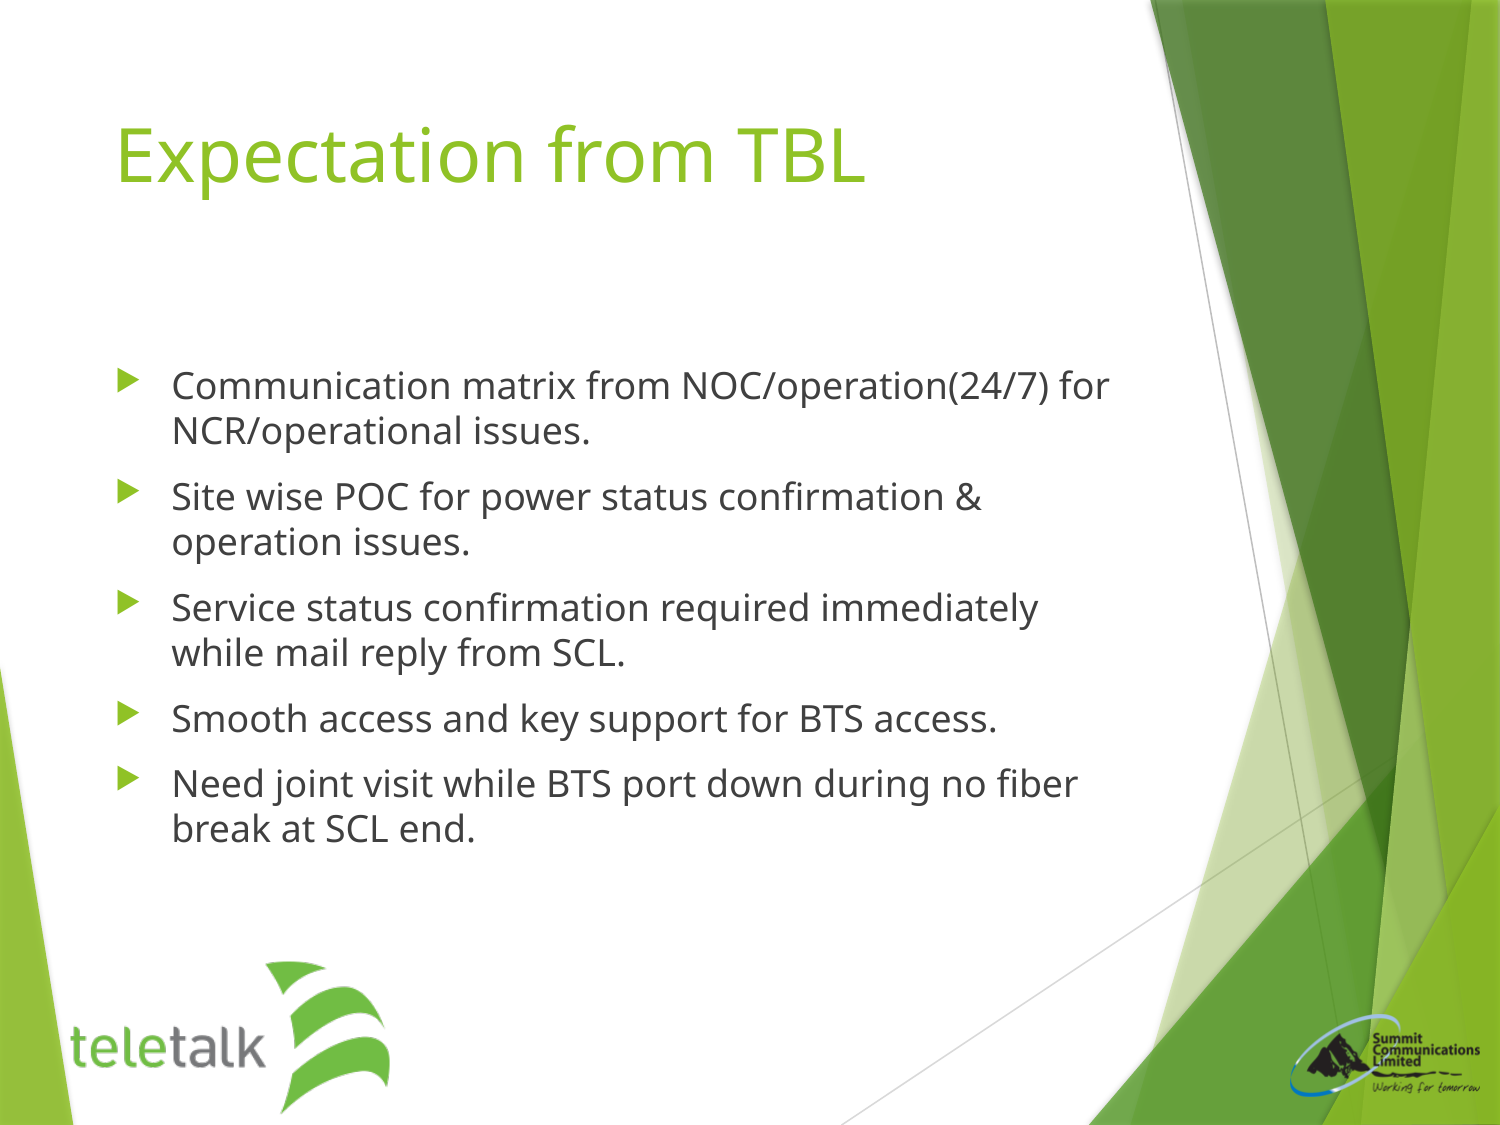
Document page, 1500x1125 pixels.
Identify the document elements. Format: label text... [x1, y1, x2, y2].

picture [1284, 1009, 1484, 1101]
title Expectation from TBL [99, 99, 1142, 317]
picture [51, 951, 415, 1125]
list Communication matrix from NOC/operation(24/7) for NCR/operational issues. Site wise POC for power status confirmation & operation issues. Service status confirmation required immediately while mail reply from SCL. Smooth access and key support for BTS access. Need joint visit while BTS port down during no fiber break at SCL end. [99, 354, 1142, 992]
